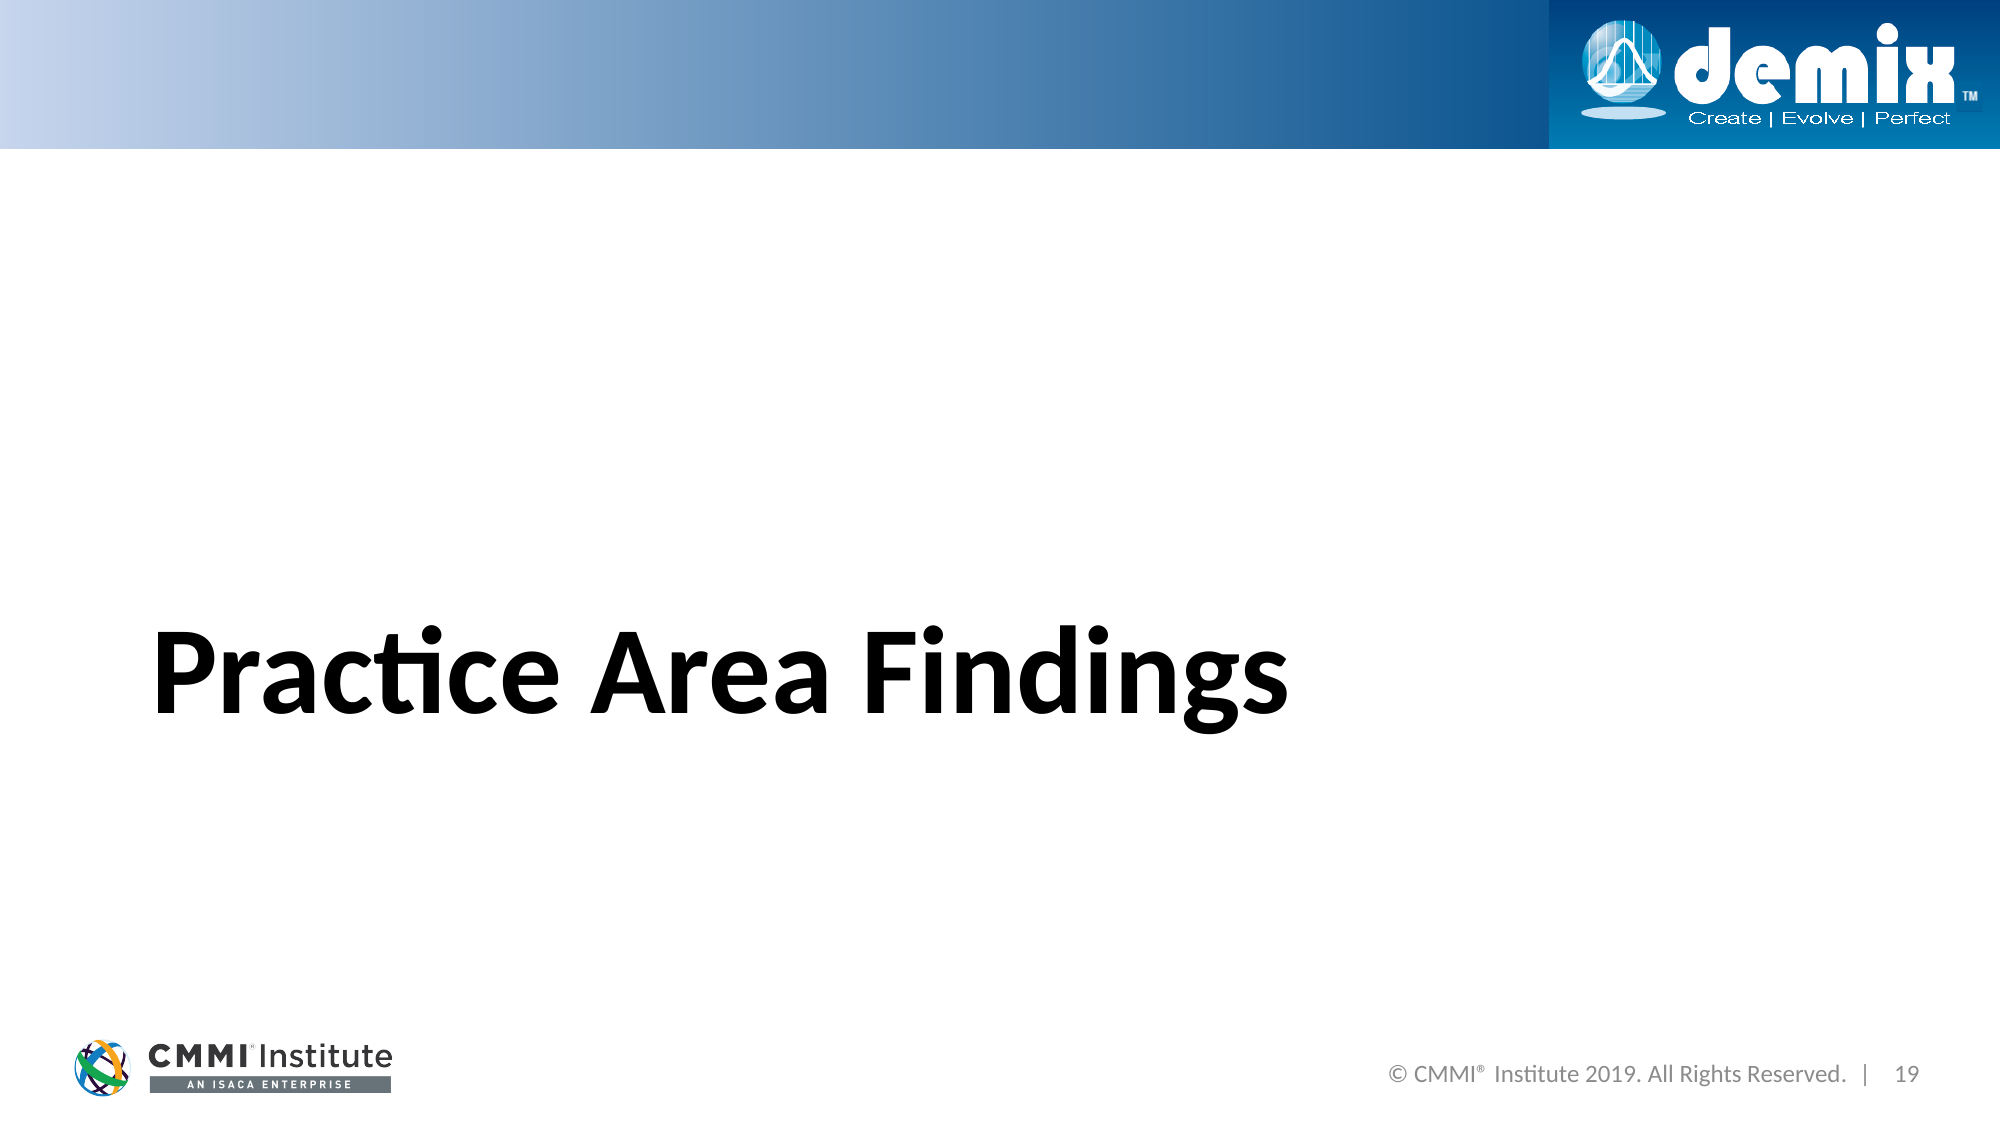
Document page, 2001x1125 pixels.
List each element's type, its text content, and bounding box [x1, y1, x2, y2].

title Practice Area Findings [136, 280, 1862, 749]
picture [1582, 106, 1665, 119]
picture [1549, 0, 2000, 111]
picture [41, 993, 439, 1125]
